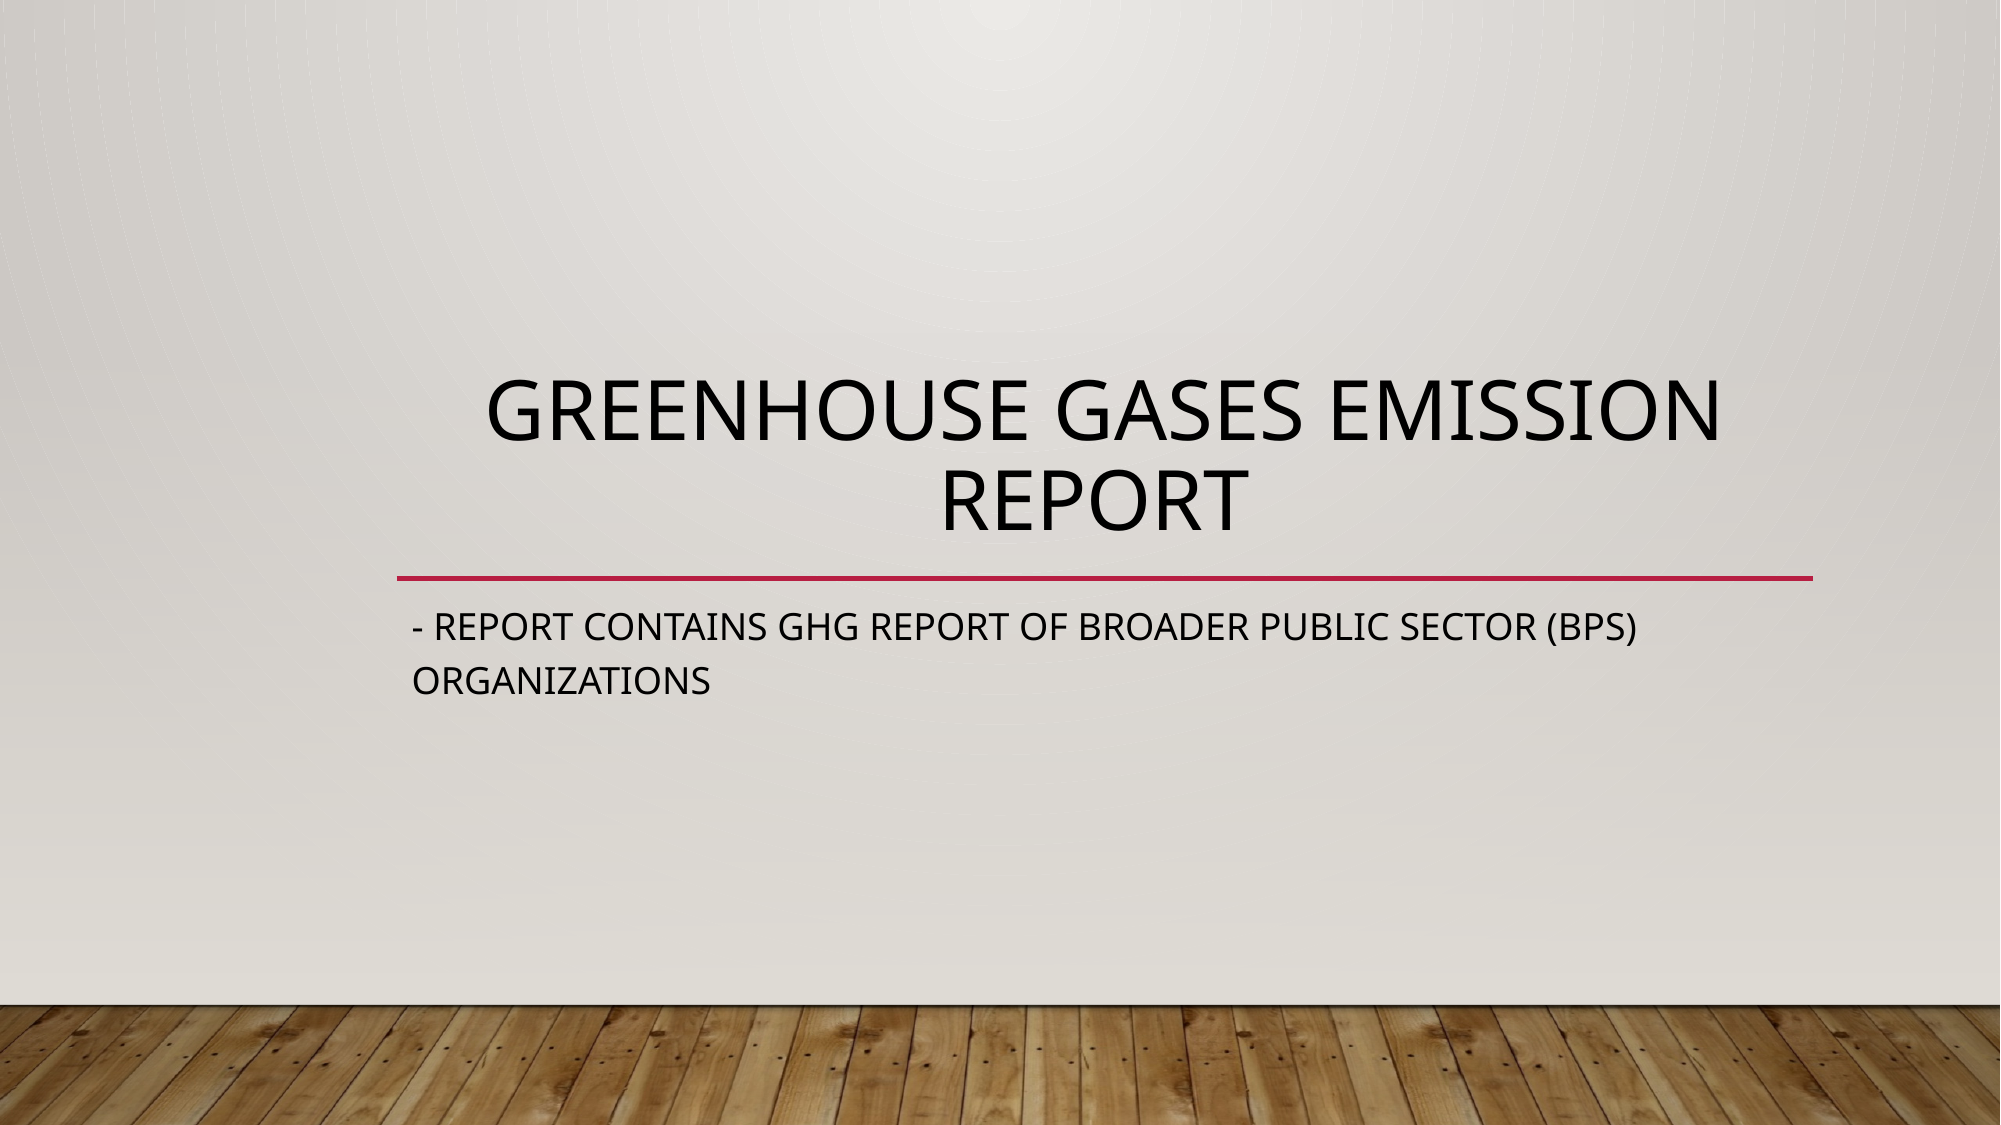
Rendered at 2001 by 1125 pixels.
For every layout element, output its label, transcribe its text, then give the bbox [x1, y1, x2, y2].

title Greenhouse gases emission report [396, 131, 1814, 549]
picture [0, 1005, 2000, 1125]
subtitle - report contains GHG report of Broader public sector (bps) organizations [396, 579, 1814, 740]
